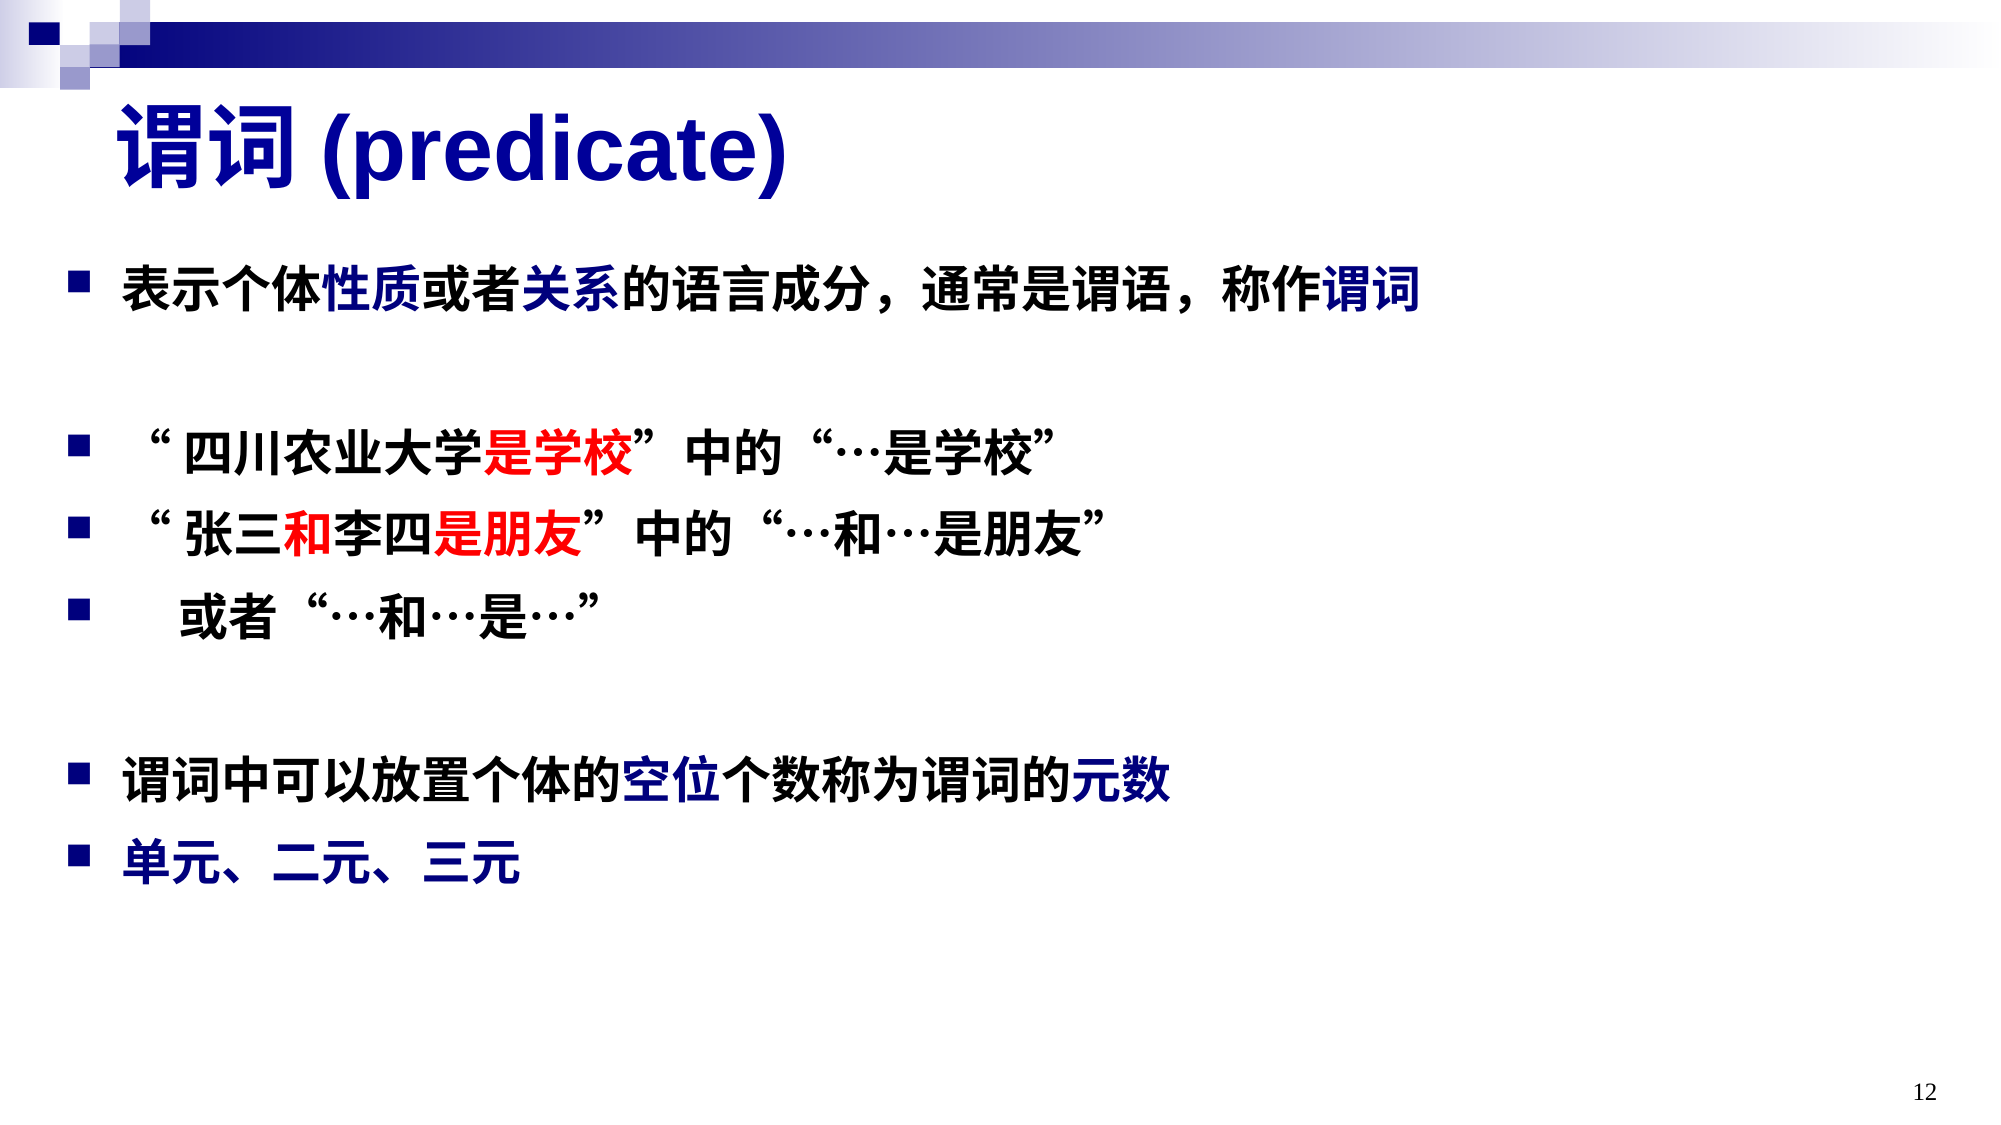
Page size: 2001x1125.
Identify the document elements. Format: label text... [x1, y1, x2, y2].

footer 12 [1883, 1074, 1967, 1113]
title 谓词(predicate) [99, 75, 1900, 213]
list 表示个体性质或者关系的语言成分，通常是谓语，称作谓词 “四川农业大学是学校”中的“…是学校” “张三和李四是朋友”中的“…和…是朋友” 或者“…和…是…” 谓词中可以放置个体的空位个数称为谓词的元数 单元、二元、三元 [50, 237, 1950, 975]
